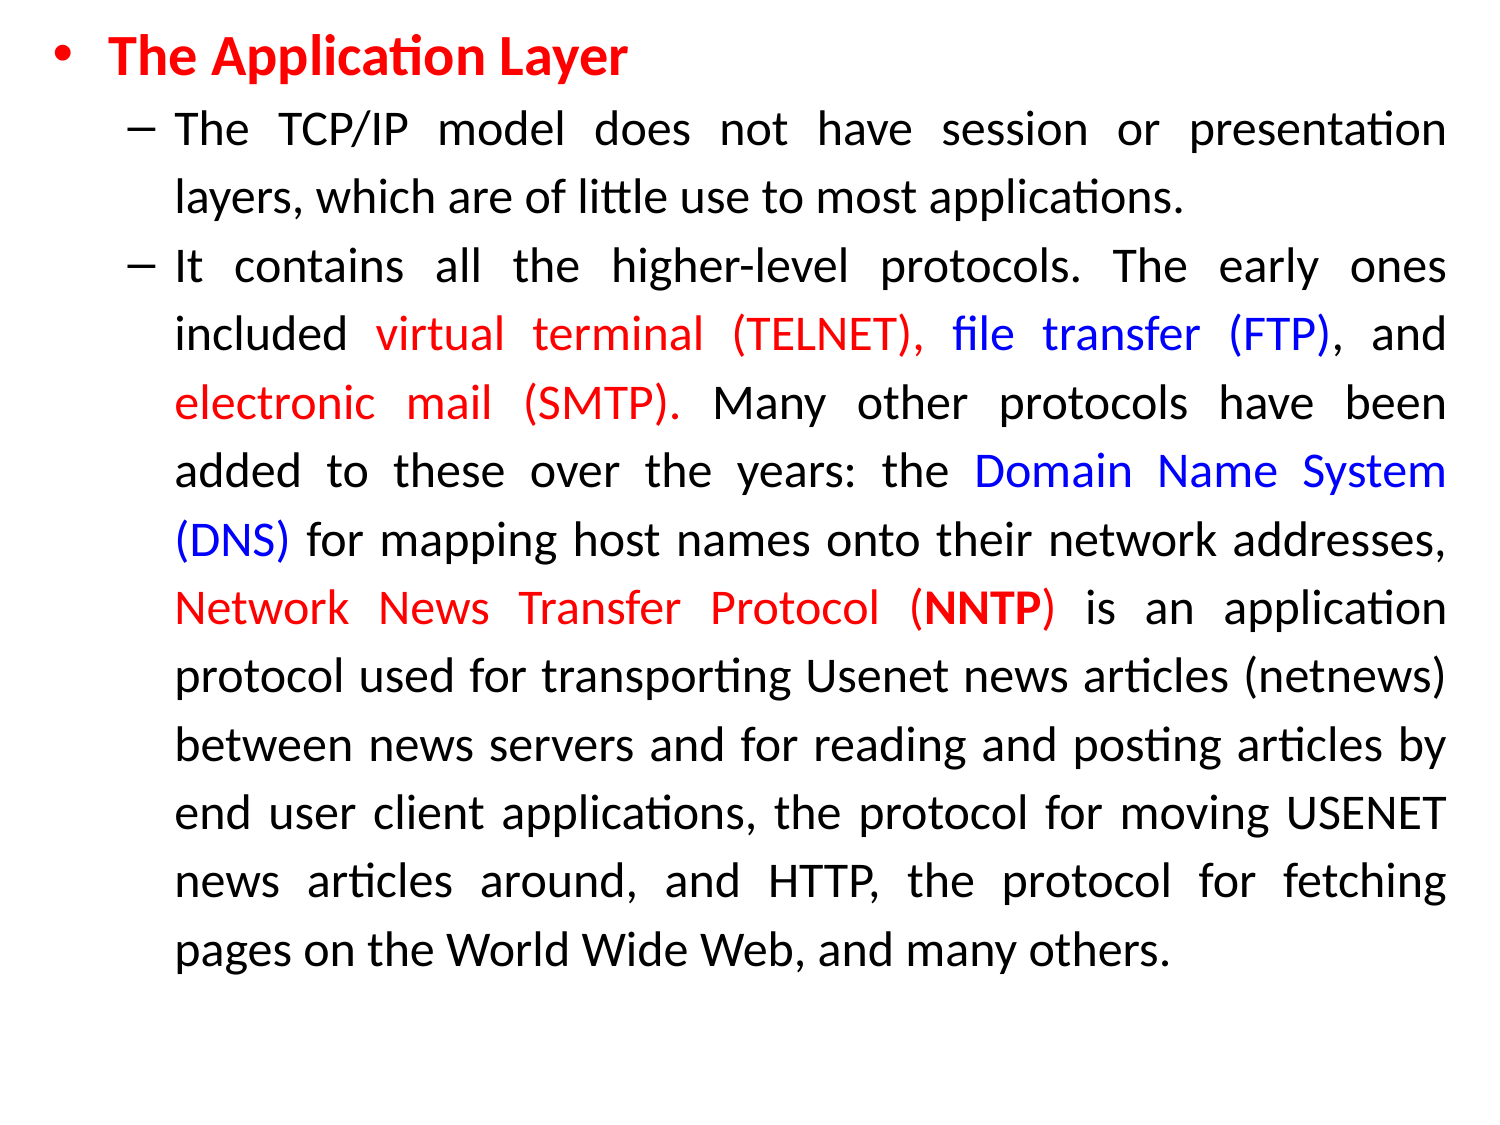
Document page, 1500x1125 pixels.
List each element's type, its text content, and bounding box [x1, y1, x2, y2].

list The Application Layer The TCP/IP model does not have session or presentation layers, which are of little use to most applications. It contains all the higher-level protocols. The early ones included virtual terminal (TELNET), file transfer (FTP), and electronic mail (SMTP). Many other protocols have been added to these over the years: the Domain Name System (DNS) for mapping host names onto their network addresses, Network News Transfer Protocol (NNTP) is an application protocol used for transporting Usenet news articles (netnews) between news servers and for reading and posting articles by end user client applications, the protocol for moving USENET news articles around, and HTTP, the protocol for fetching pages on the World Wide Web, and many others. [37, 0, 1463, 1038]
